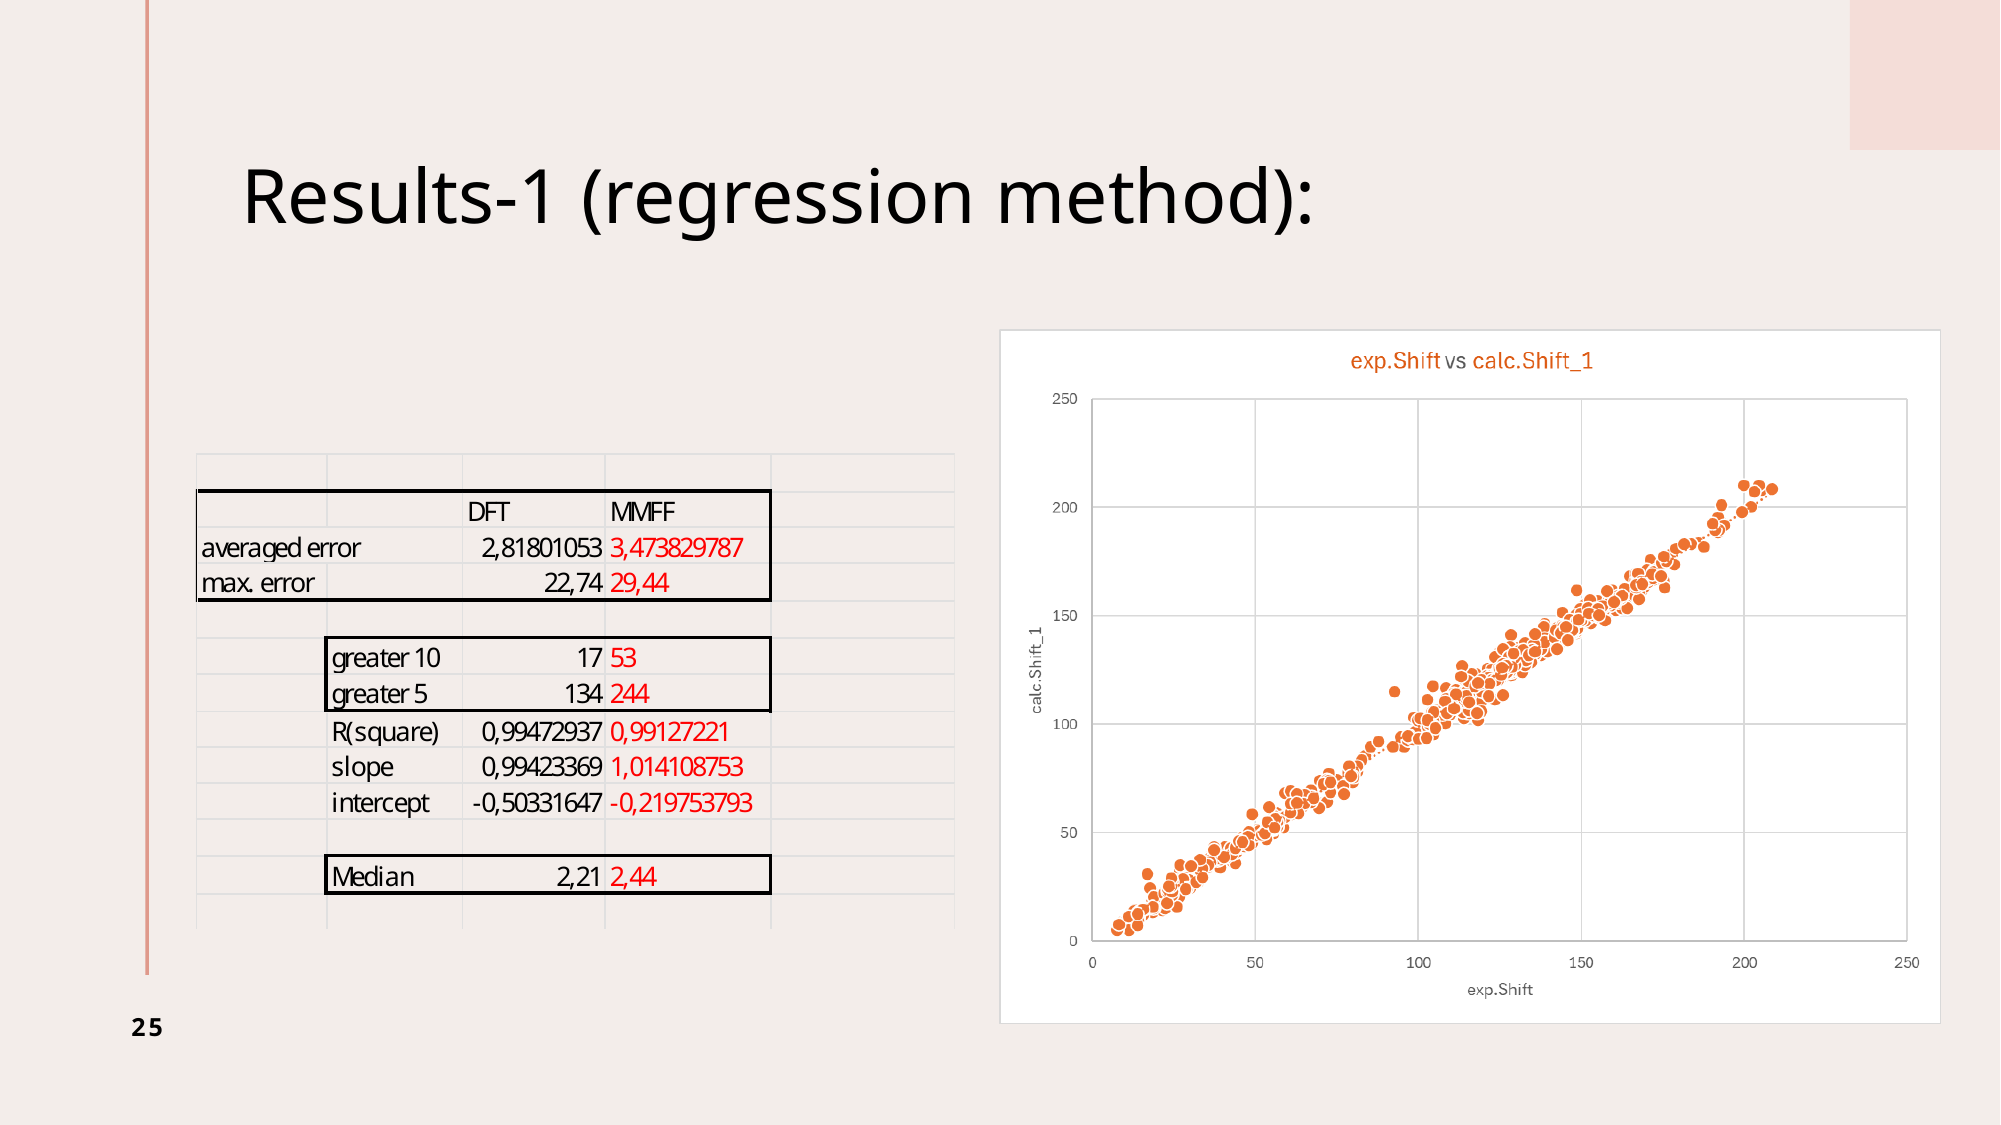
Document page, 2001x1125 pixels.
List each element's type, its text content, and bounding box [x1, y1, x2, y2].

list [999, 329, 1941, 1024]
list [195, 453, 957, 931]
slide_number 25 [67, 975, 227, 1082]
title Results-1 (regression method): [240, 82, 1850, 317]
